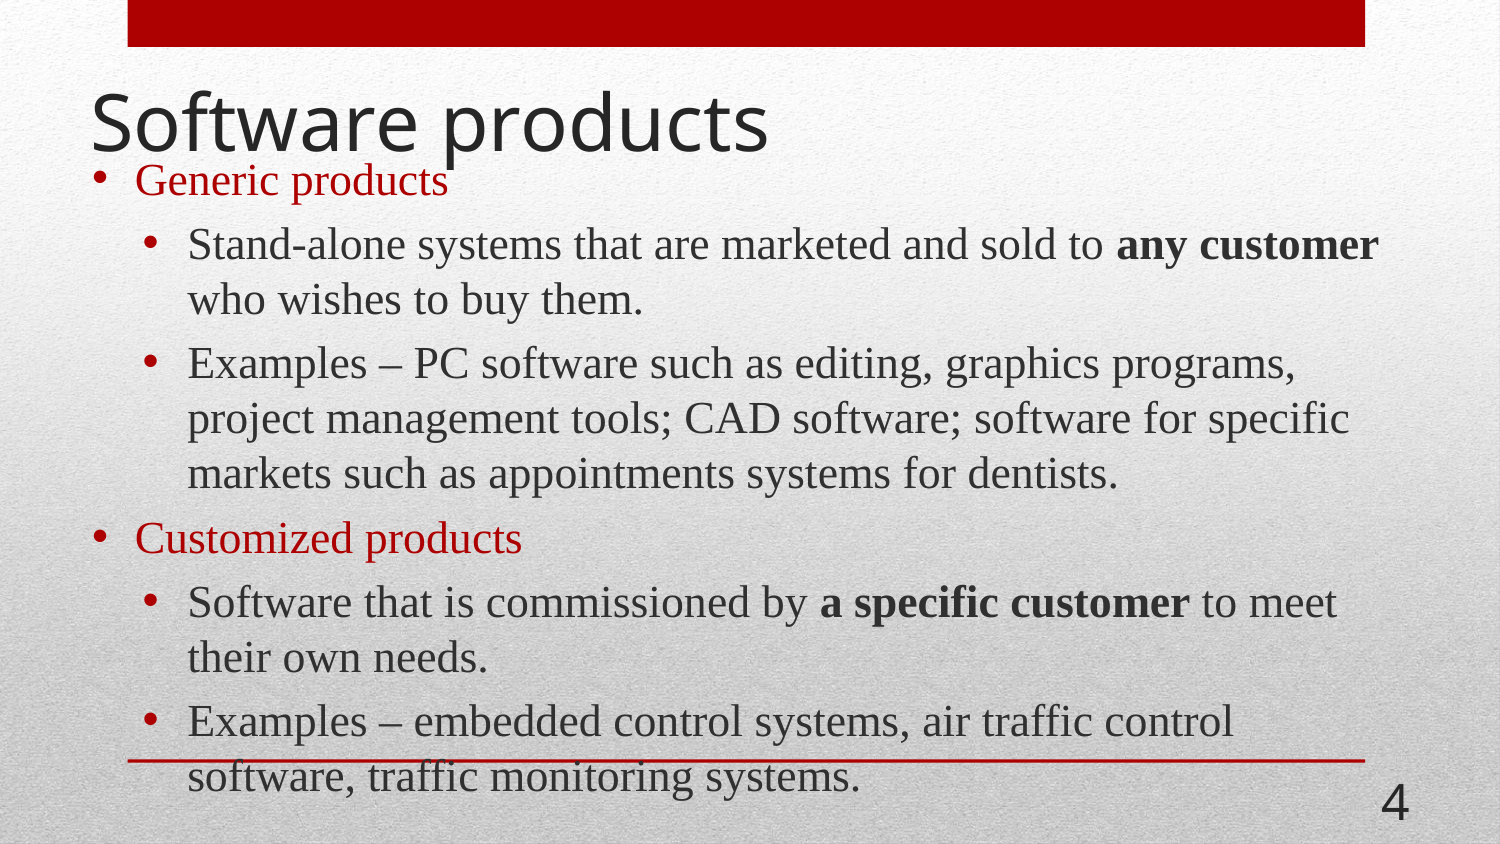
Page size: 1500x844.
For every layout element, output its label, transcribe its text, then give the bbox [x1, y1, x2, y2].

text_box ‹#› [1074, 782, 1425, 827]
title Software products [75, 33, 1272, 175]
picture [0, 0, 1500, 844]
list Generic products Stand-alone systems that are marketed and sold to any customer who wishes to buy them. Examples – PC software such as editing, graphics programs, project management tools; CAD software; software for specific markets such as appointments systems for dentists. Customized products Software that is commissioned by a specific customer to meet their own needs. Examples – embedded control systems, air traffic control software, traffic monitoring systems. [75, 196, 1425, 754]
